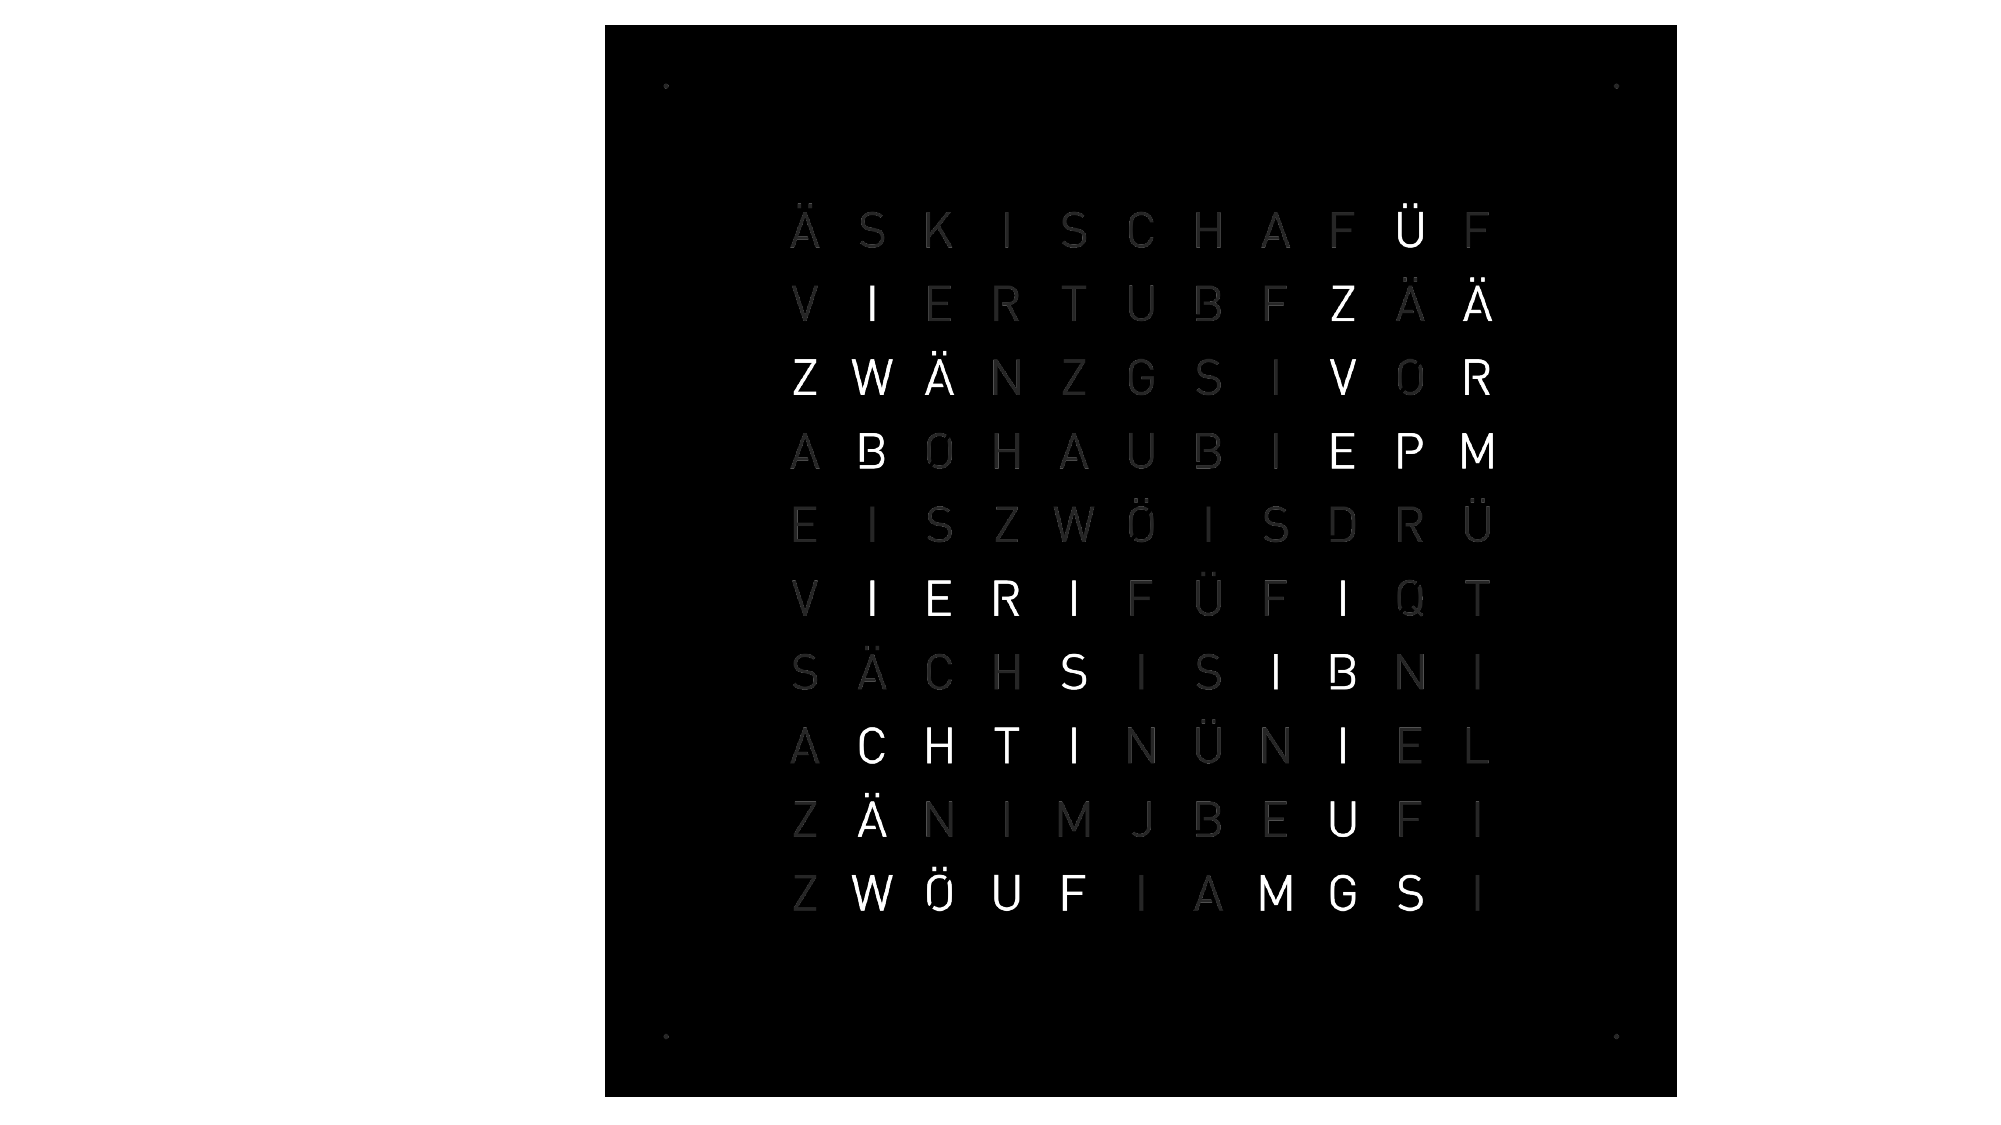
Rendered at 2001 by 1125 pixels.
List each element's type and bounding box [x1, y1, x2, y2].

text_box [605, 25, 1677, 1097]
